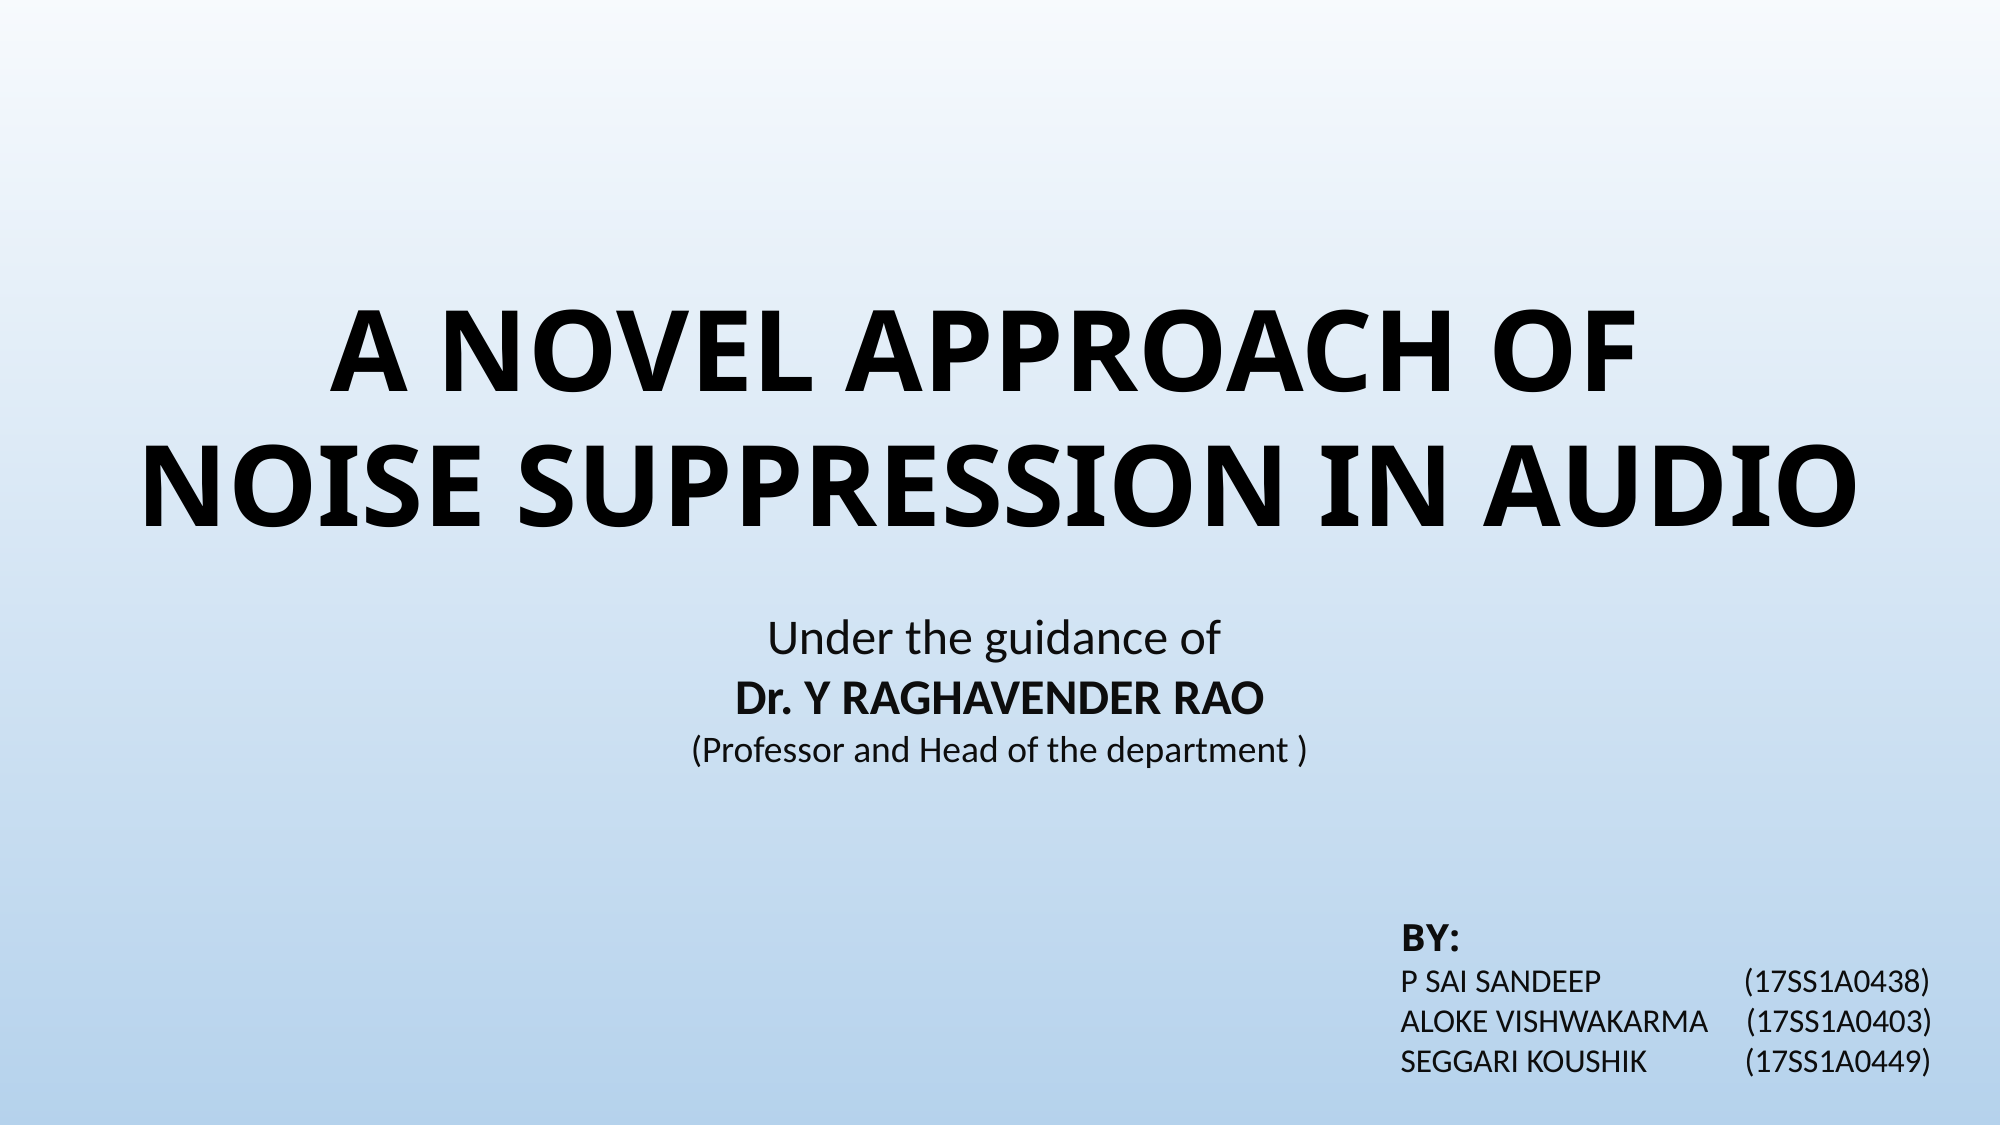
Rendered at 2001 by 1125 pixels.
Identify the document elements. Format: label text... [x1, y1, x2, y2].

text_box Under the guidance of Dr. Y RAGHAVENDER RAO (Professor and Head of the department ) [515, 597, 1485, 777]
text_box BY: P SAI SANDEEP (17SS1A0438) ALOKE VISHWAKARMA (17SS1A0403) SEGGARI KOUSHIK (17SS1A0449) [1385, 906, 1958, 1087]
text_box A NOVEL APPROACH OF NOISE SUPPRESSION IN AUDIO [42, 271, 1958, 557]
